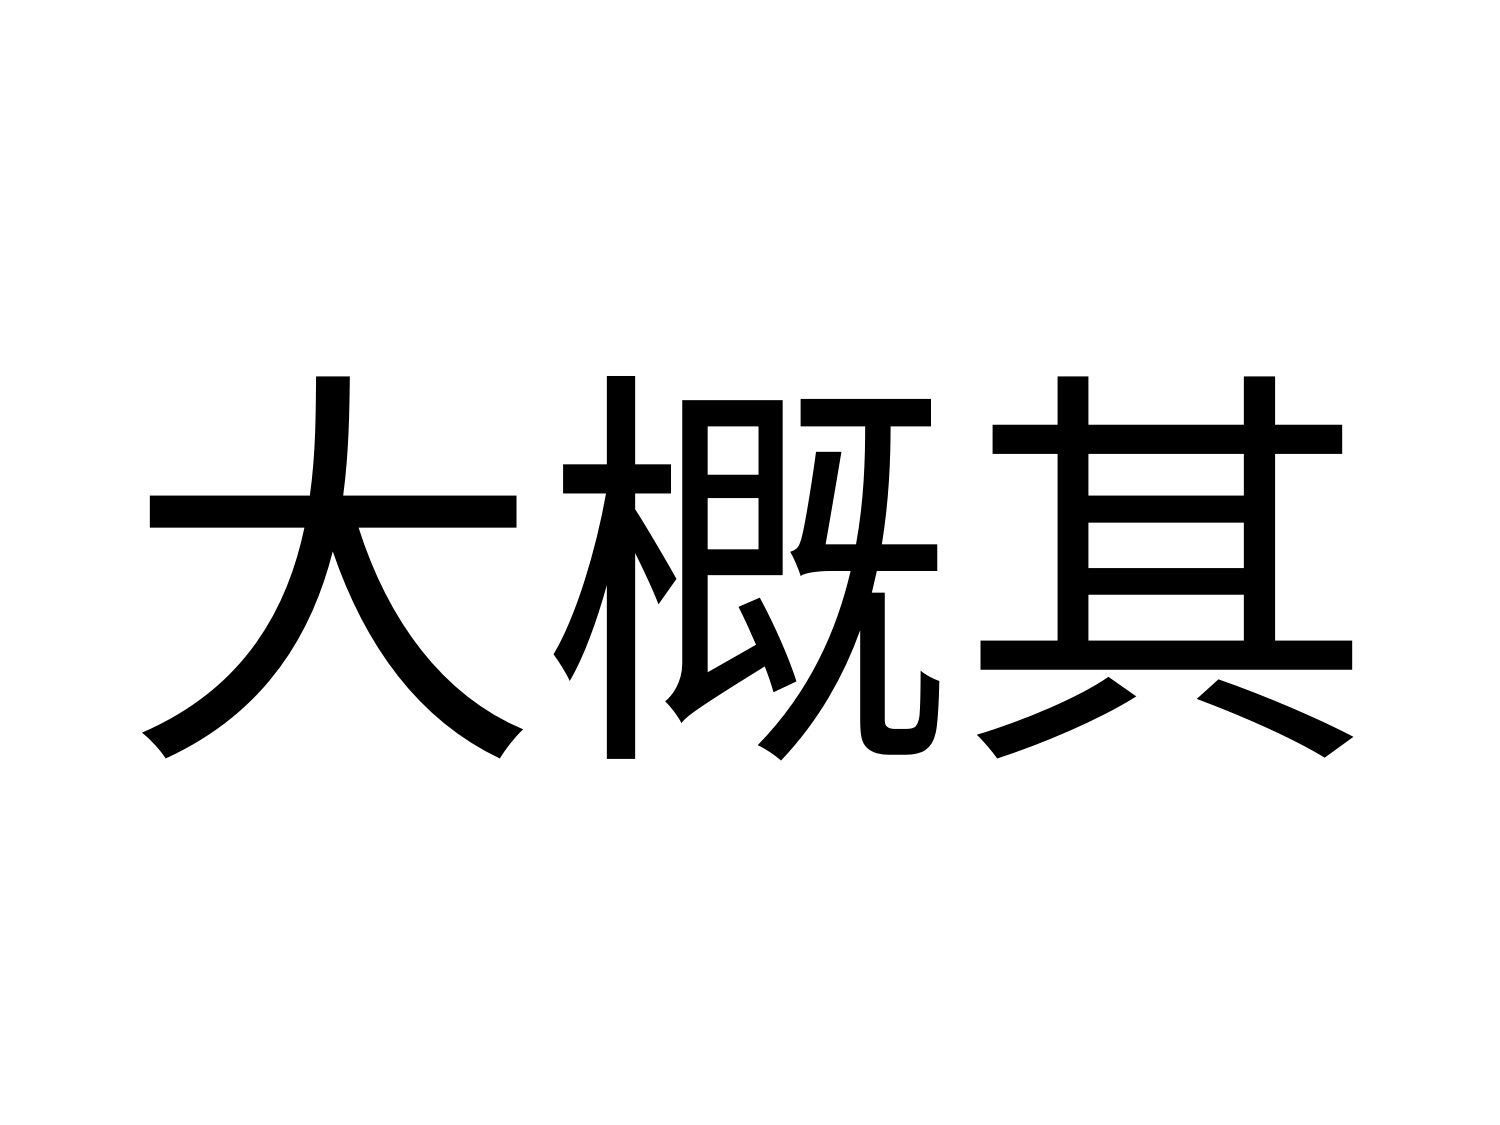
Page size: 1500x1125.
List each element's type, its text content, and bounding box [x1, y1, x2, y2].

text_box 大概其 [109, 302, 1390, 818]
